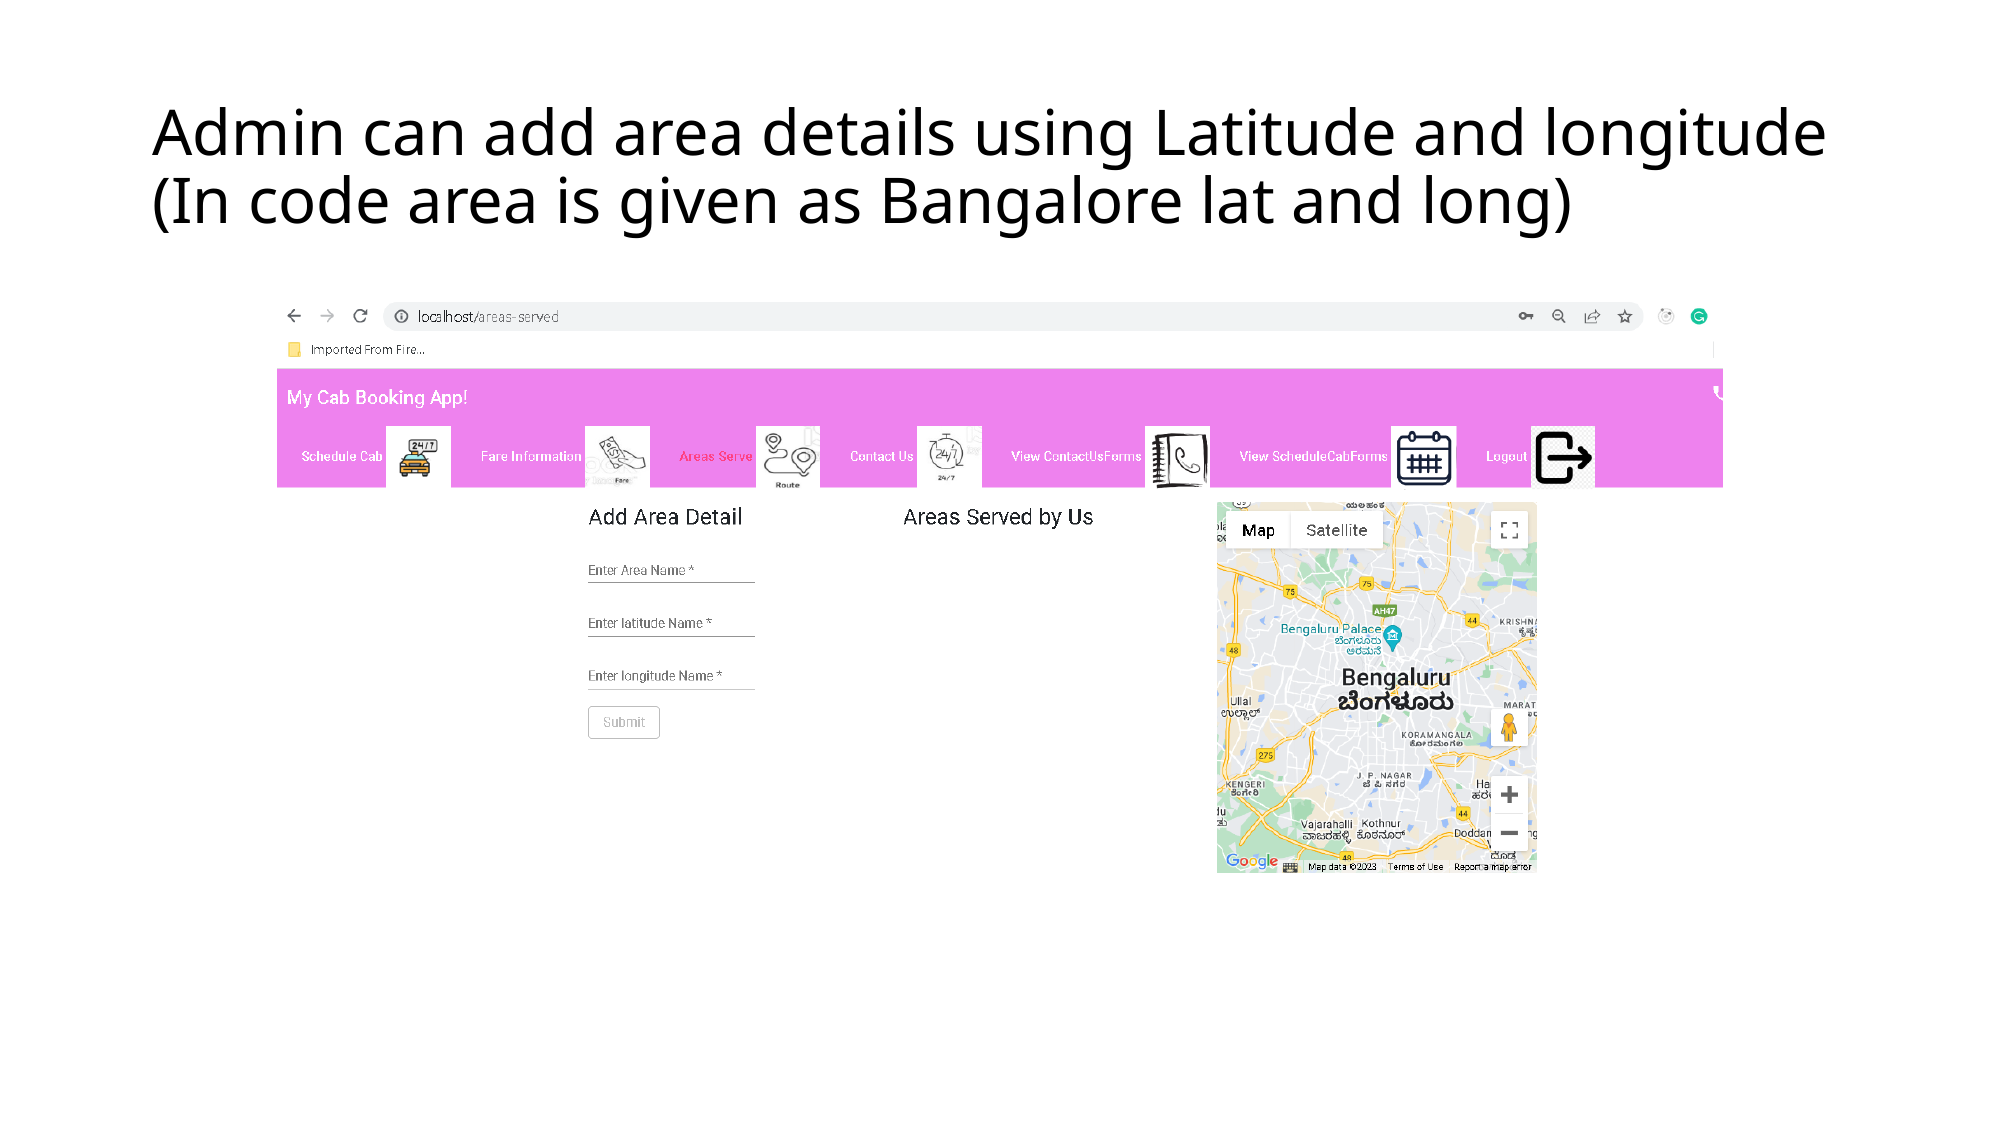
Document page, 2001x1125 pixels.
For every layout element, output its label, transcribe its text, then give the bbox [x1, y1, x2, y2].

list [277, 299, 1723, 1014]
title Admin can add area details using Latitude and longitude (In code area is given as Bangalore lat and long) [137, 59, 1863, 278]
